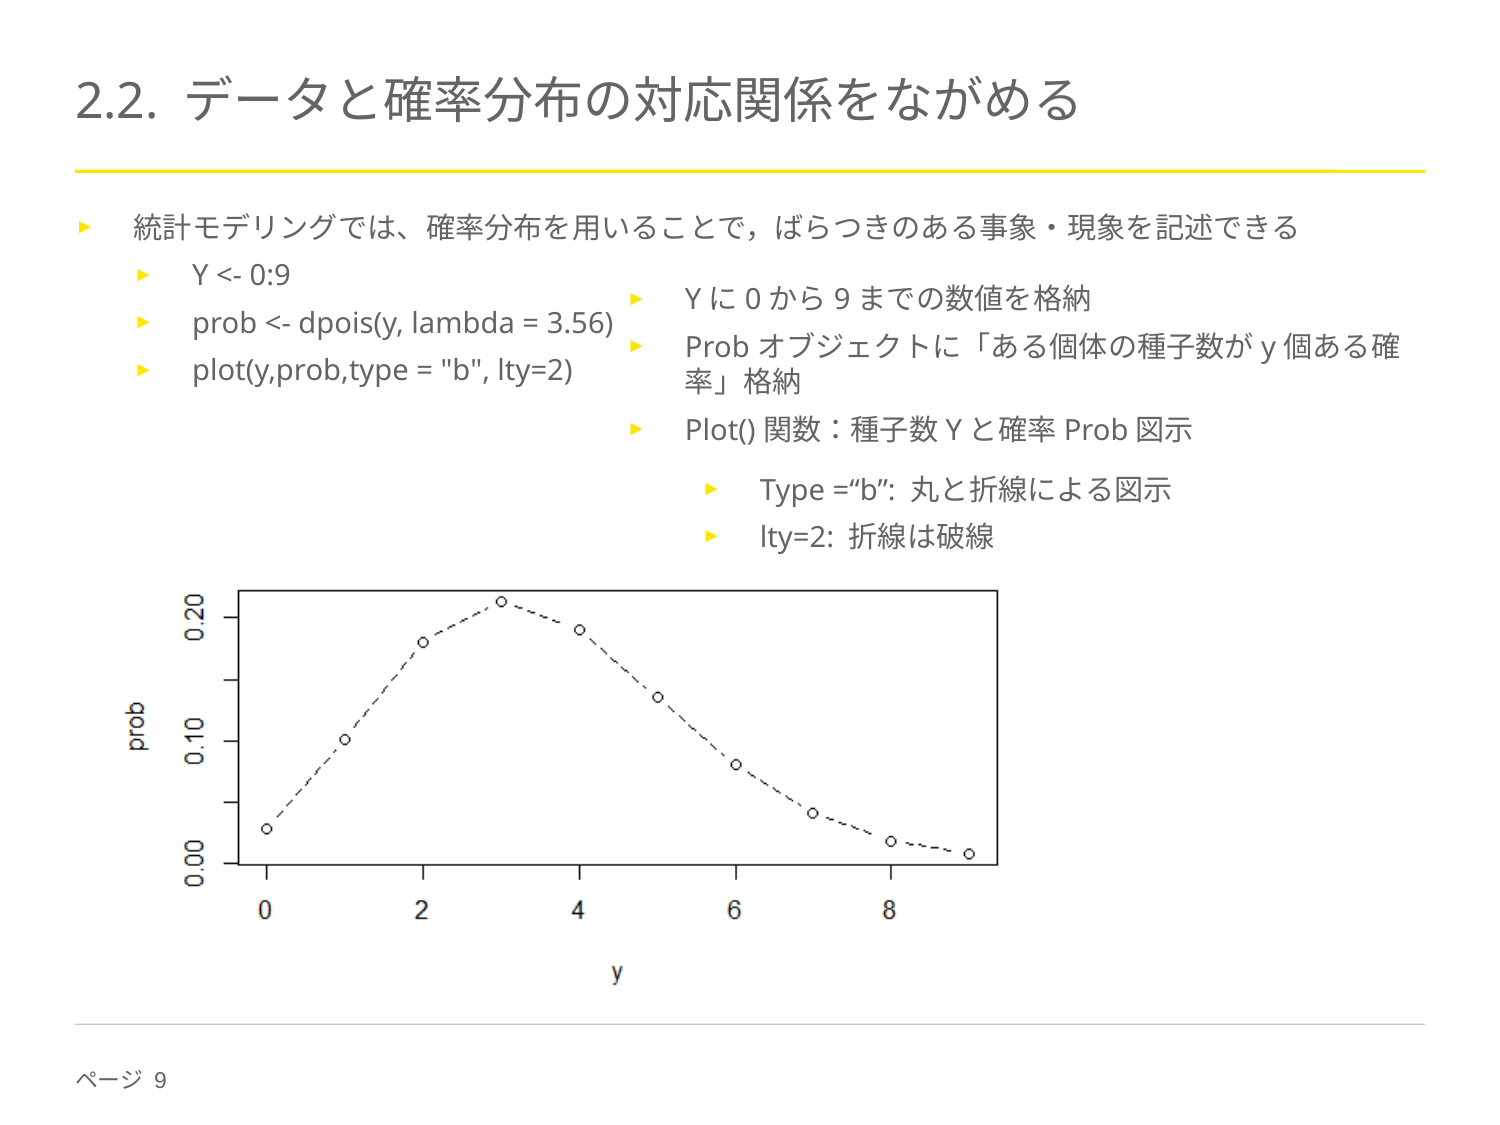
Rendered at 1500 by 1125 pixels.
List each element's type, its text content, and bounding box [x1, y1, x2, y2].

title 2.2. データと確率分布の対応関係をながめる [75, 33, 1426, 175]
list 統計モデリングでは、確率分布を用いることで，ばらつきのある事象・現象を記述できる Y <- 0:9 prob <- dpois(y, lambda = 3.56) plot(y,prob,type = "b", lty=2) [75, 209, 1425, 980]
text_box Yに0から9までの数値を格納 Probオブジェクトに「ある個体の種子数がy個ある確率」格納 Plot()関数：種子数Yと確率Prob図示 Type =“b”: 丸と折線による図示 lty=2: 折線は破線 [626, 274, 1426, 554]
picture [116, 468, 1061, 1018]
